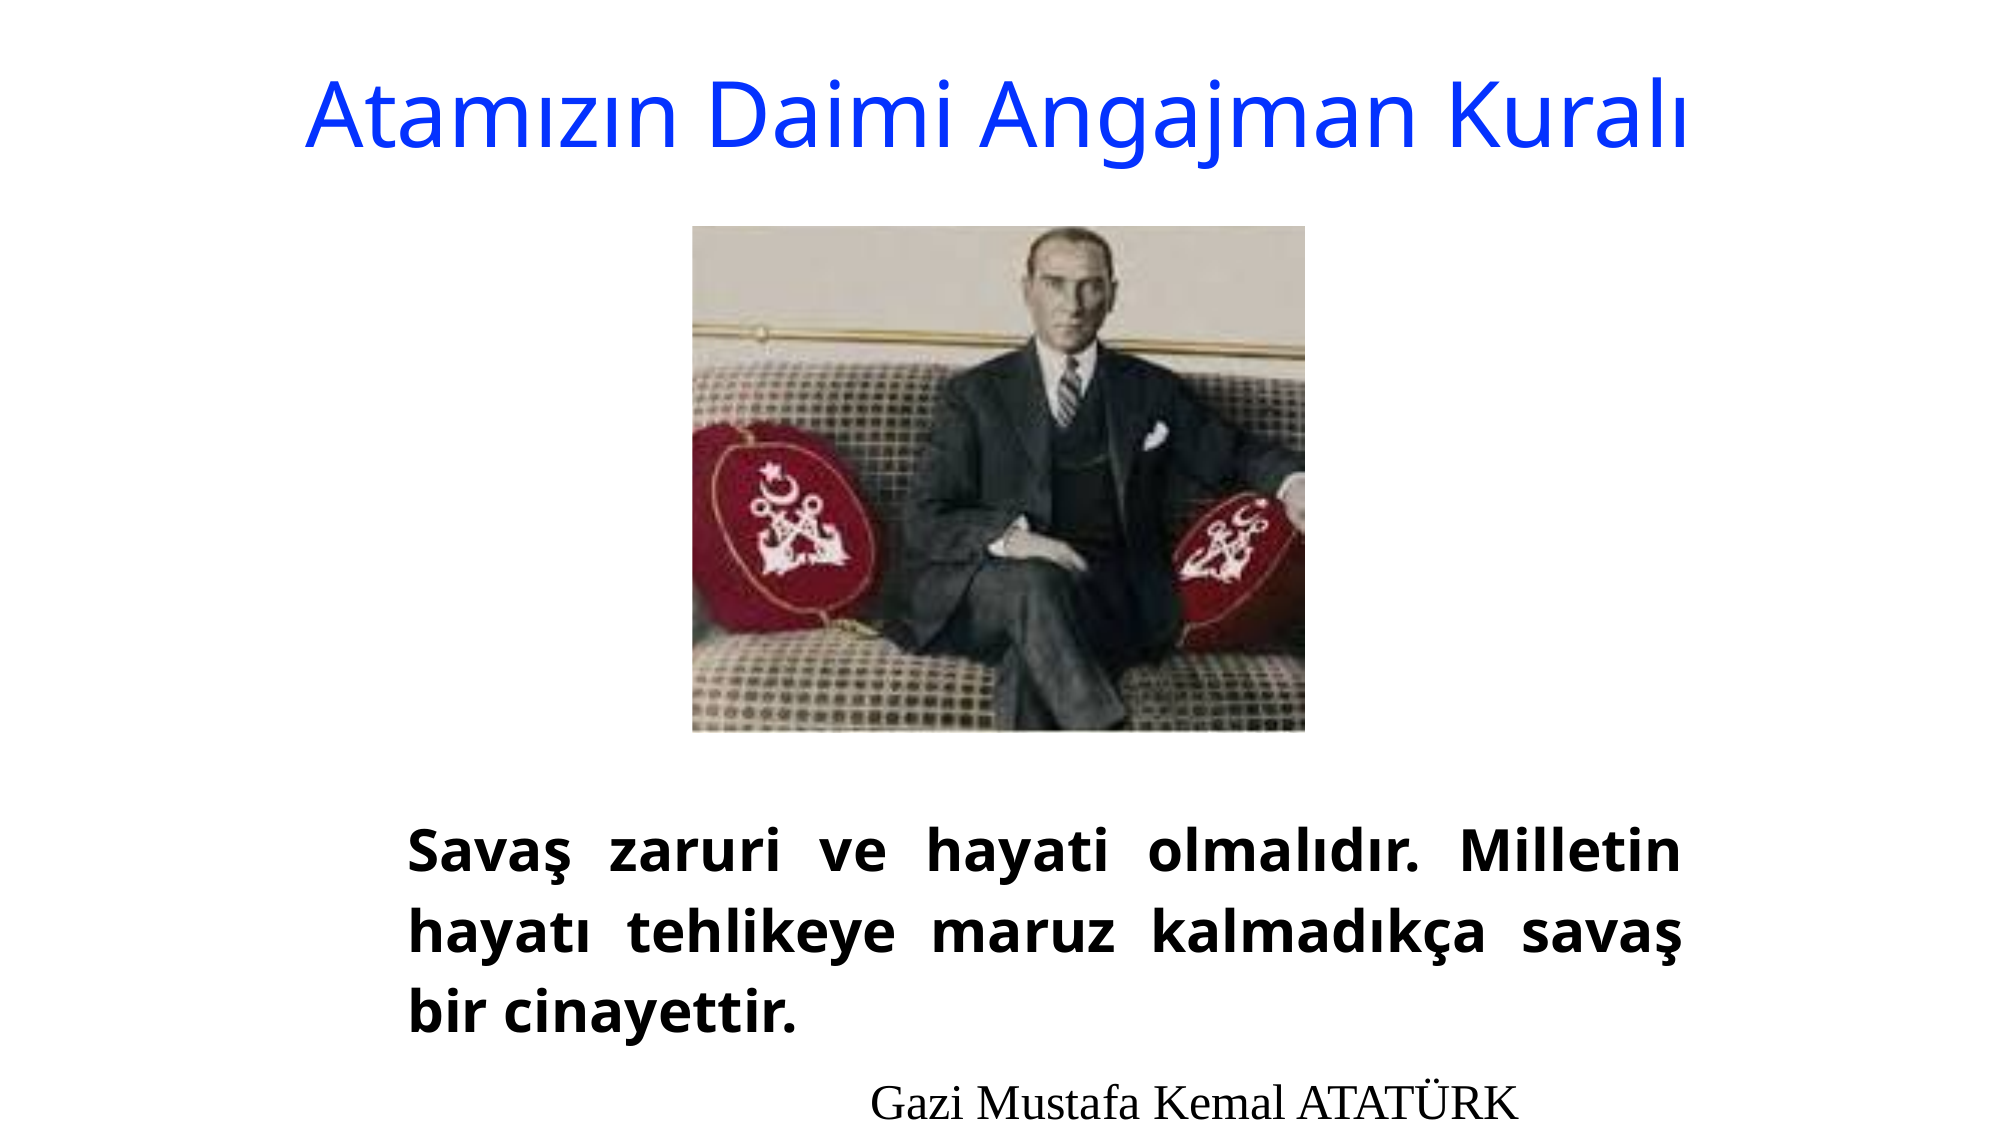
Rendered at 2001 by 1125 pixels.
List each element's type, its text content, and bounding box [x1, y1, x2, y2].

title Atamızın Daimi Angajman Kuralı [137, 8, 1863, 227]
text_box Savaş zaruri ve hayati olmalıdır. Milletin hayatı tehlikeye maruz kalmadıkça savaş bir cinayettir. Gazi Mustafa Kemal ATATÜRK [392, 795, 1698, 1125]
picture [691, 225, 1306, 733]
